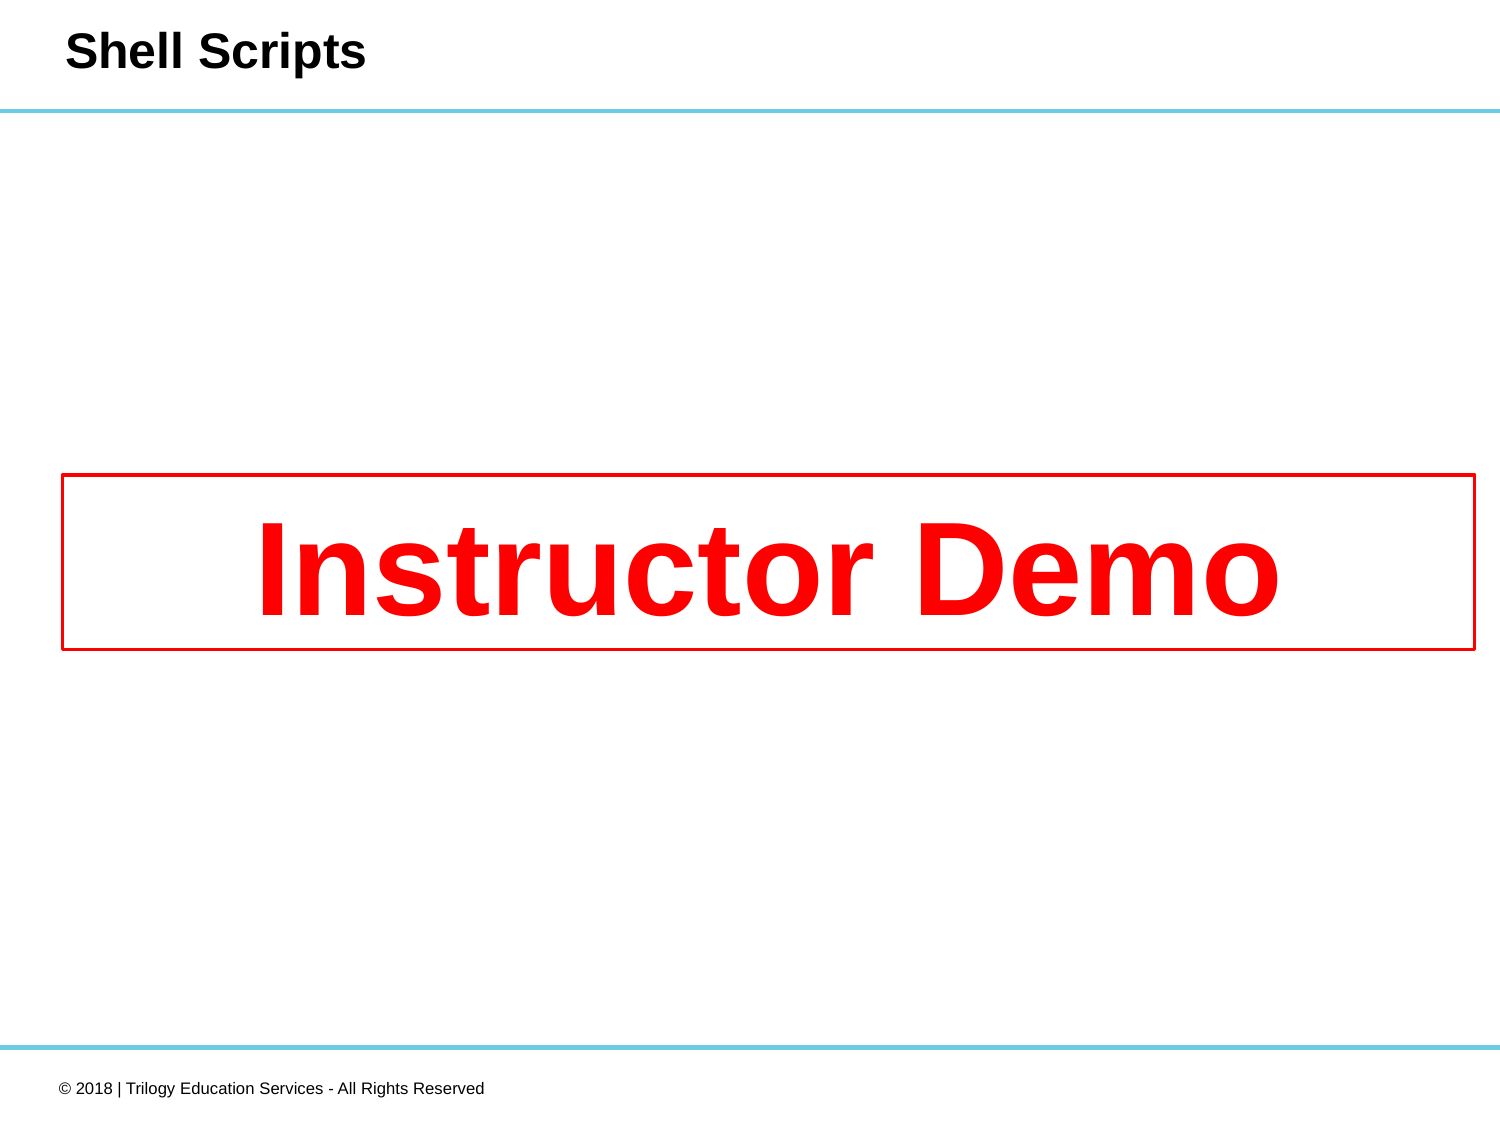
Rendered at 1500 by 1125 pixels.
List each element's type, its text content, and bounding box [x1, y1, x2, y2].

title Shell Scripts [50, 0, 1475, 108]
text_box Instructor Demo [62, 474, 1475, 650]
